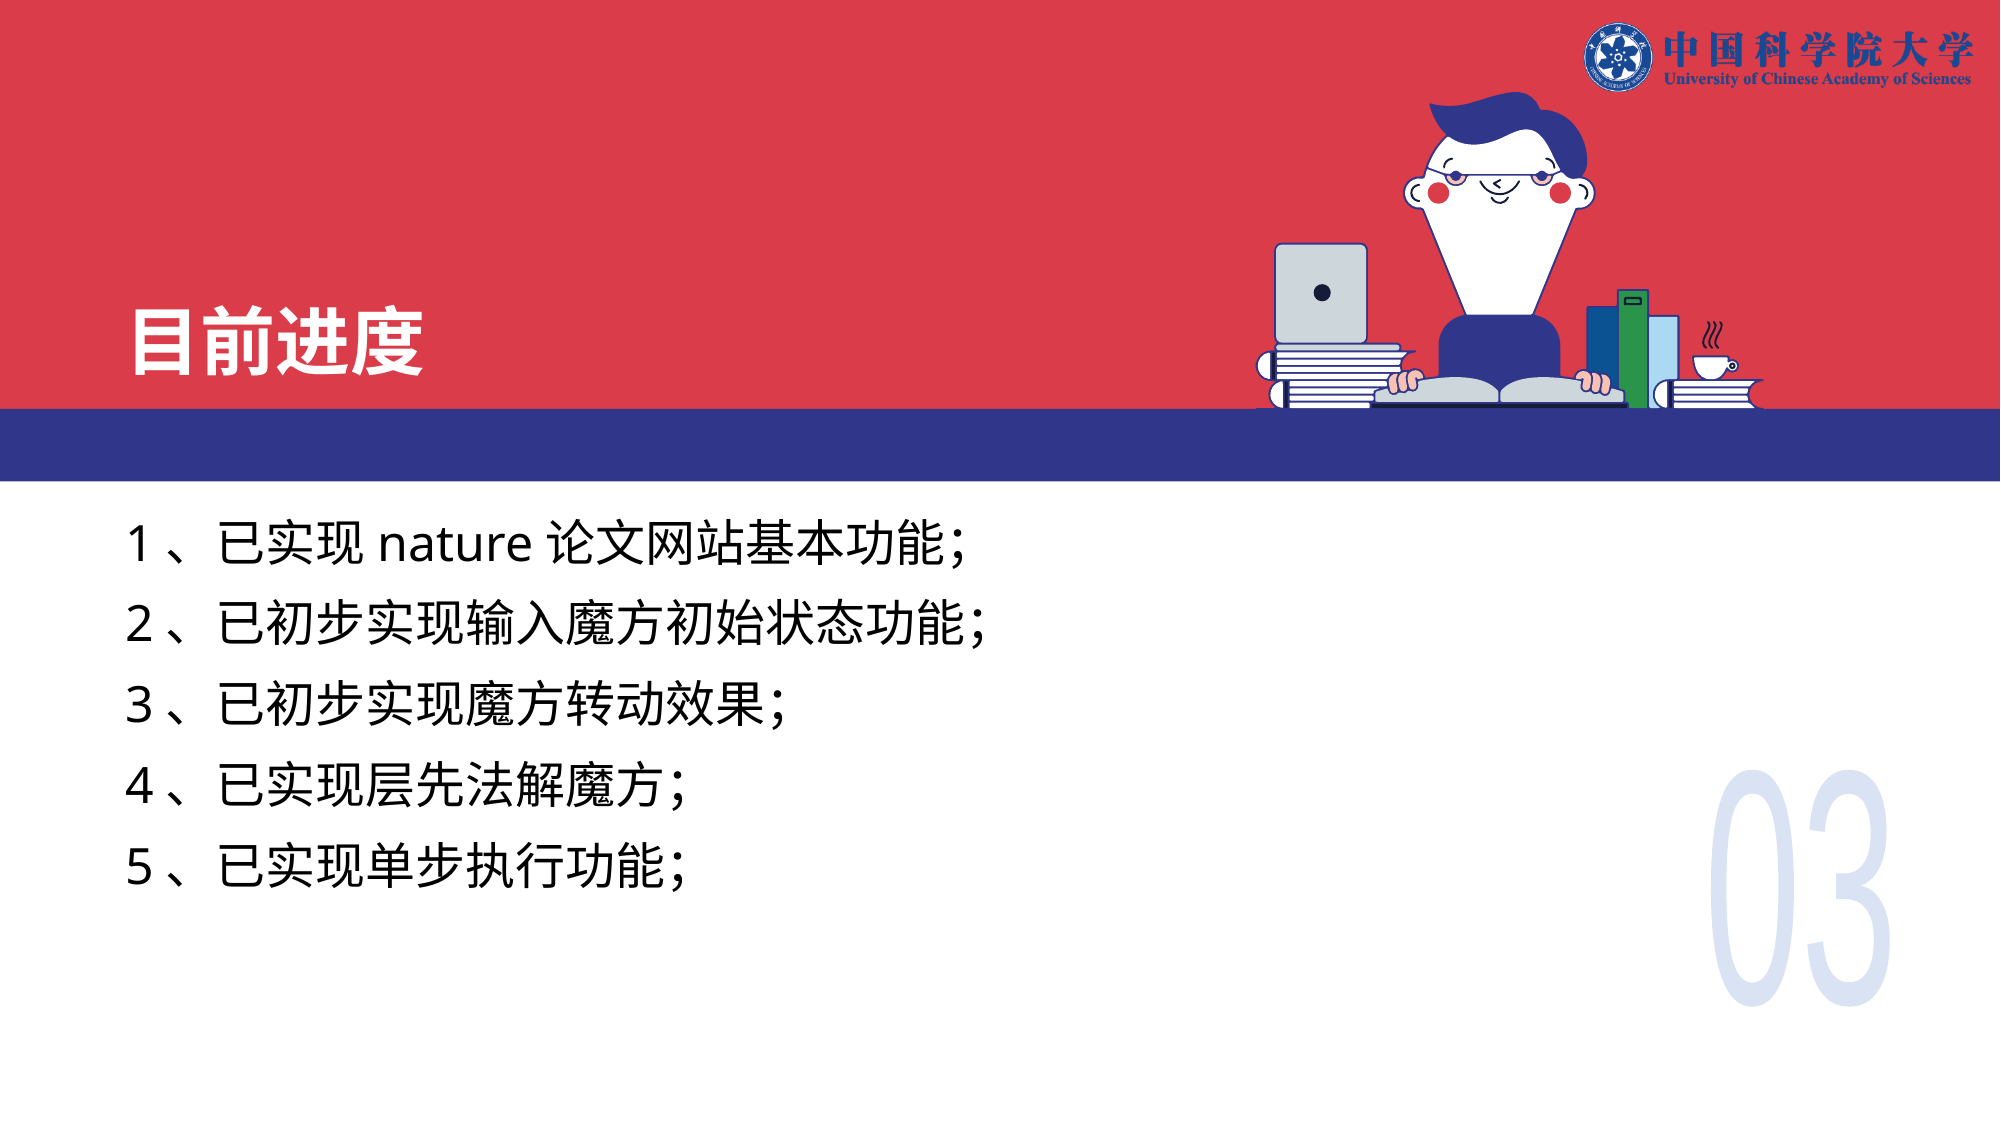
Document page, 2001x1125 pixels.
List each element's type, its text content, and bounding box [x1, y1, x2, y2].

title 目前进度 [110, 246, 1000, 394]
list 1、已实现nature论文网站基本功能； 2、已初步实现输入魔方初始状态功能； 3、已初步实现魔方转动效果； 4、已实现层先法解魔方； 5、已实现单步执行功能； [110, 503, 1473, 943]
picture [1583, 22, 1973, 92]
